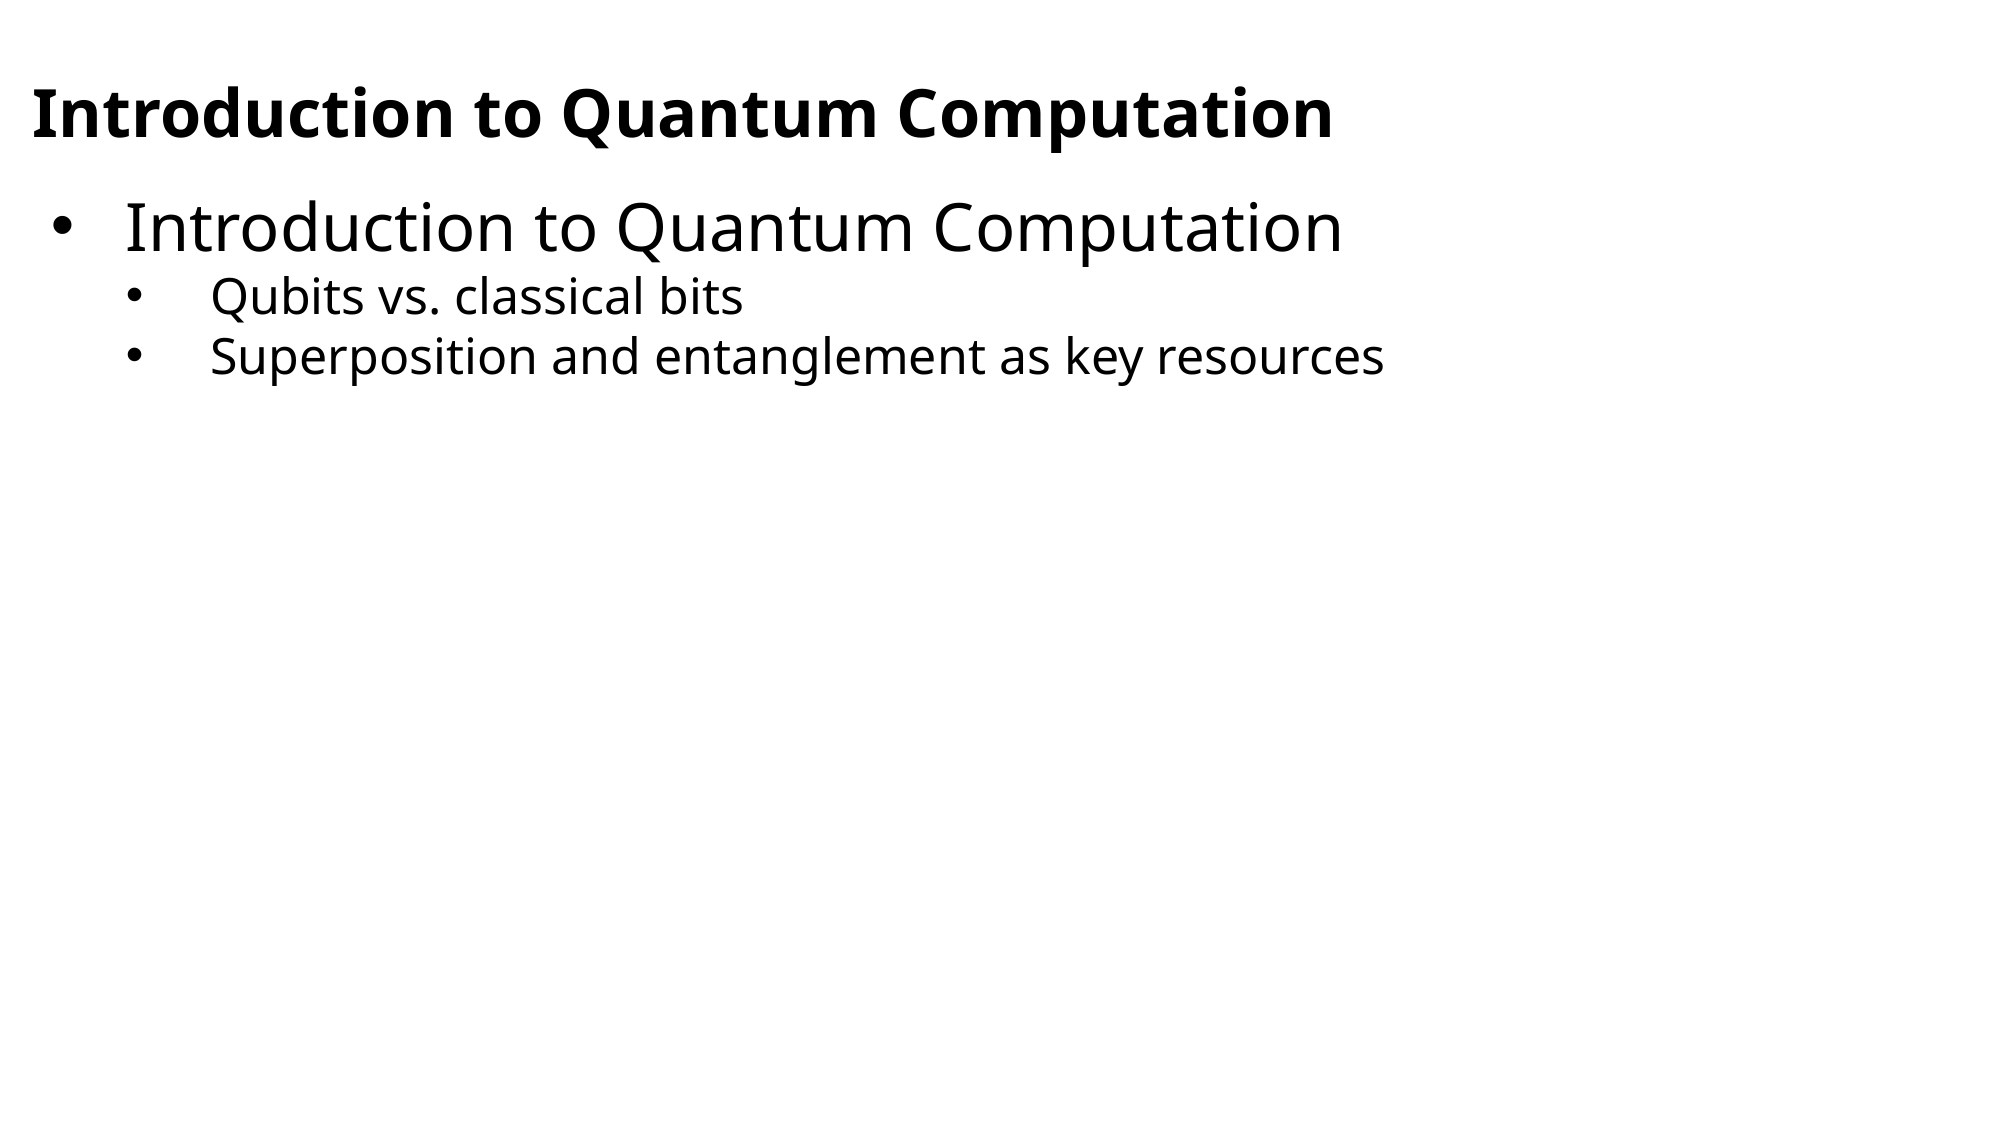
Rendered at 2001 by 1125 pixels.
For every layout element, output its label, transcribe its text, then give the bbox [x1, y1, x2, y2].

text_box Introduction to Quantum Computation [18, 62, 1352, 158]
text_box Introduction to Quantum Computation Qubits vs. classical bits Superposition and entanglement as key resources [36, 176, 1402, 552]
